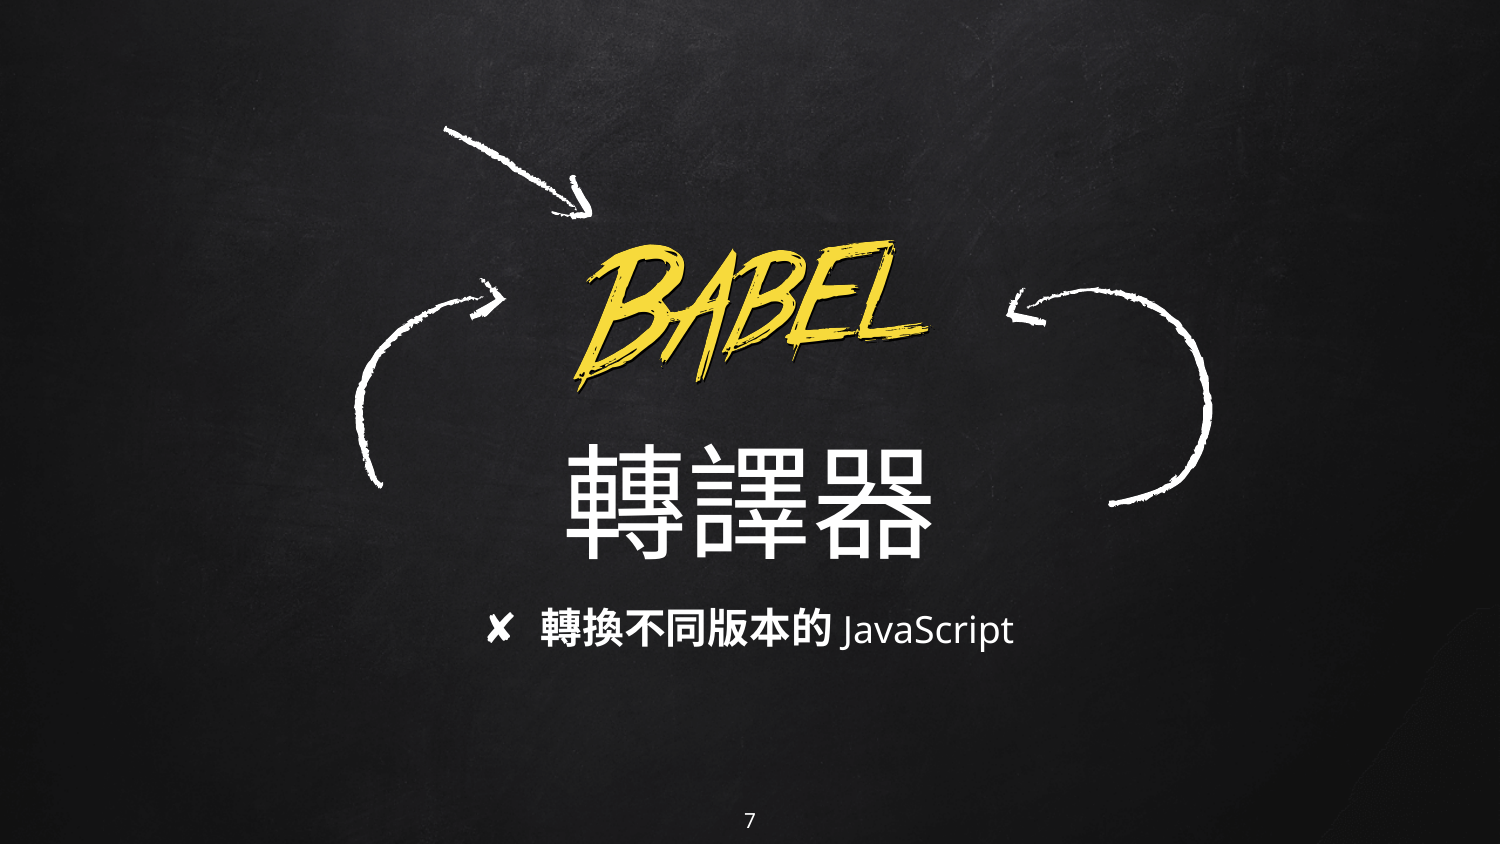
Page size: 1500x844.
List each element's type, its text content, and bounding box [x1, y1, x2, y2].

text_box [435, 144, 608, 189]
slide_number 7 [705, 792, 795, 844]
text_box 轉換不同版本的JavaScript [450, 587, 1138, 694]
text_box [338, 297, 531, 468]
title 轉譯器 [112, 409, 1388, 600]
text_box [997, 294, 1247, 453]
picture [0, 0, 1500, 844]
